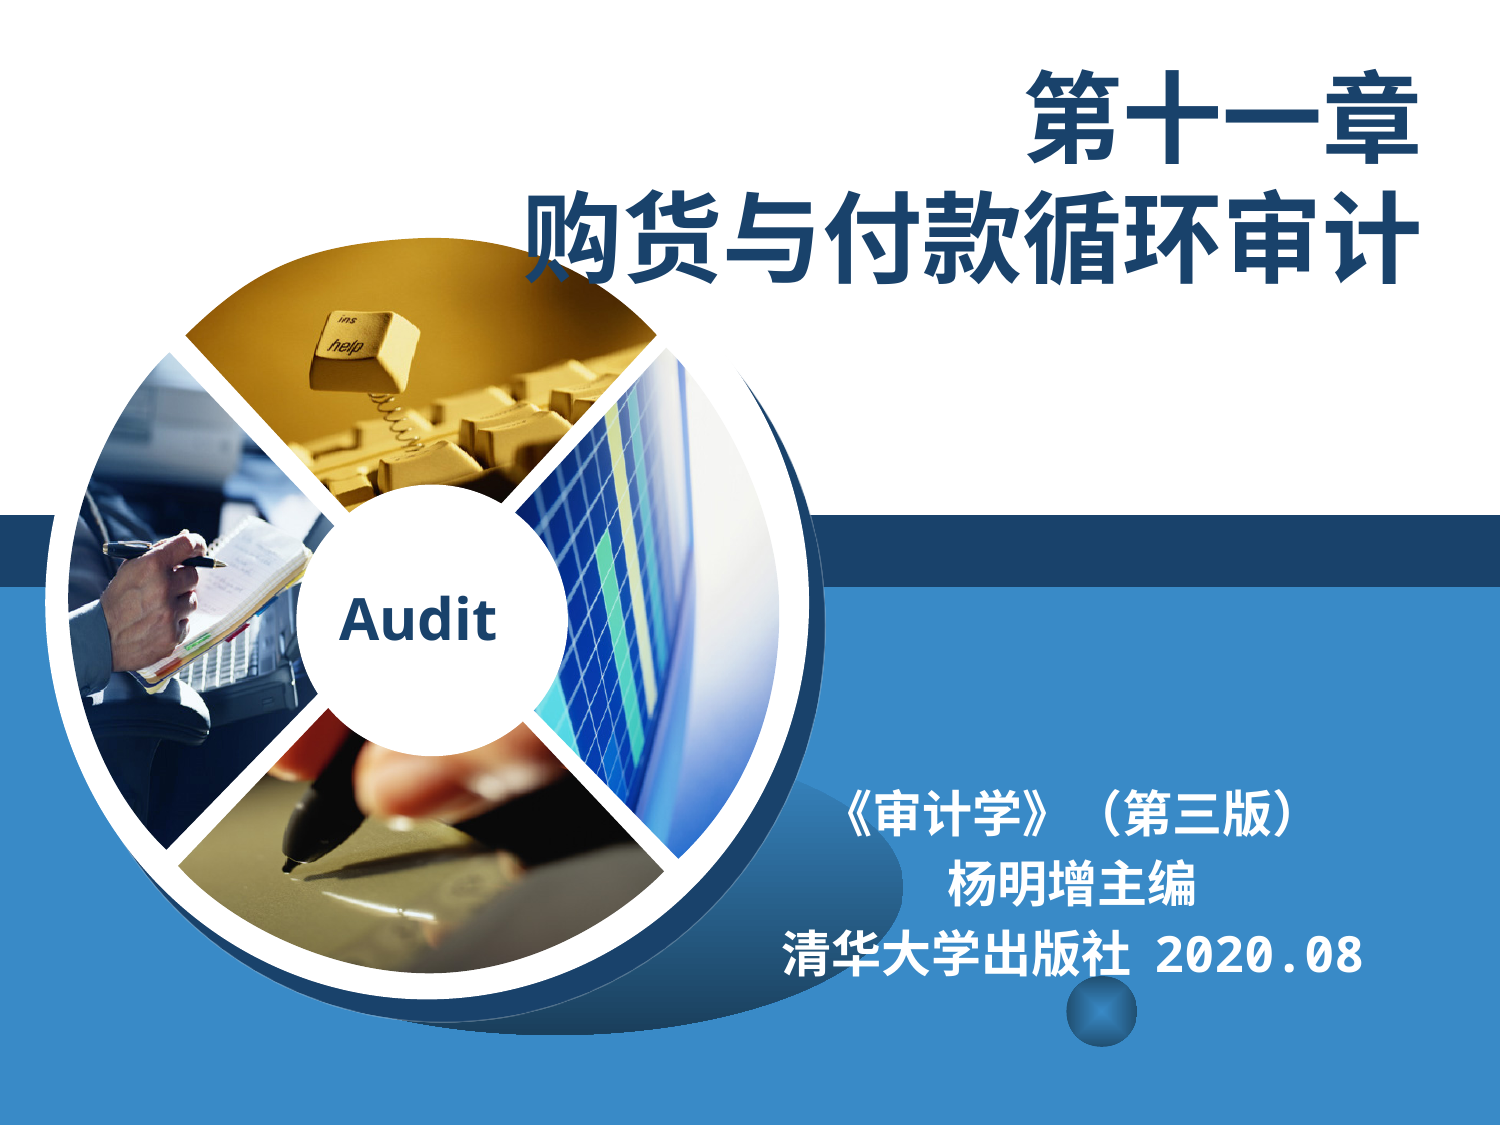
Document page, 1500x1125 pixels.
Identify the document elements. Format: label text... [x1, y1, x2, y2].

picture [68, 352, 334, 850]
picture [185, 325, 657, 513]
text_box [1066, 976, 1138, 1047]
subtitle 《审计学》（第三版） 杨明增主编 清华大学出版社 2020.08 [699, 774, 1446, 1012]
picture [178, 708, 665, 974]
title 第十一章 购货与付款循环审计 [125, 24, 1438, 325]
picture [515, 347, 780, 859]
